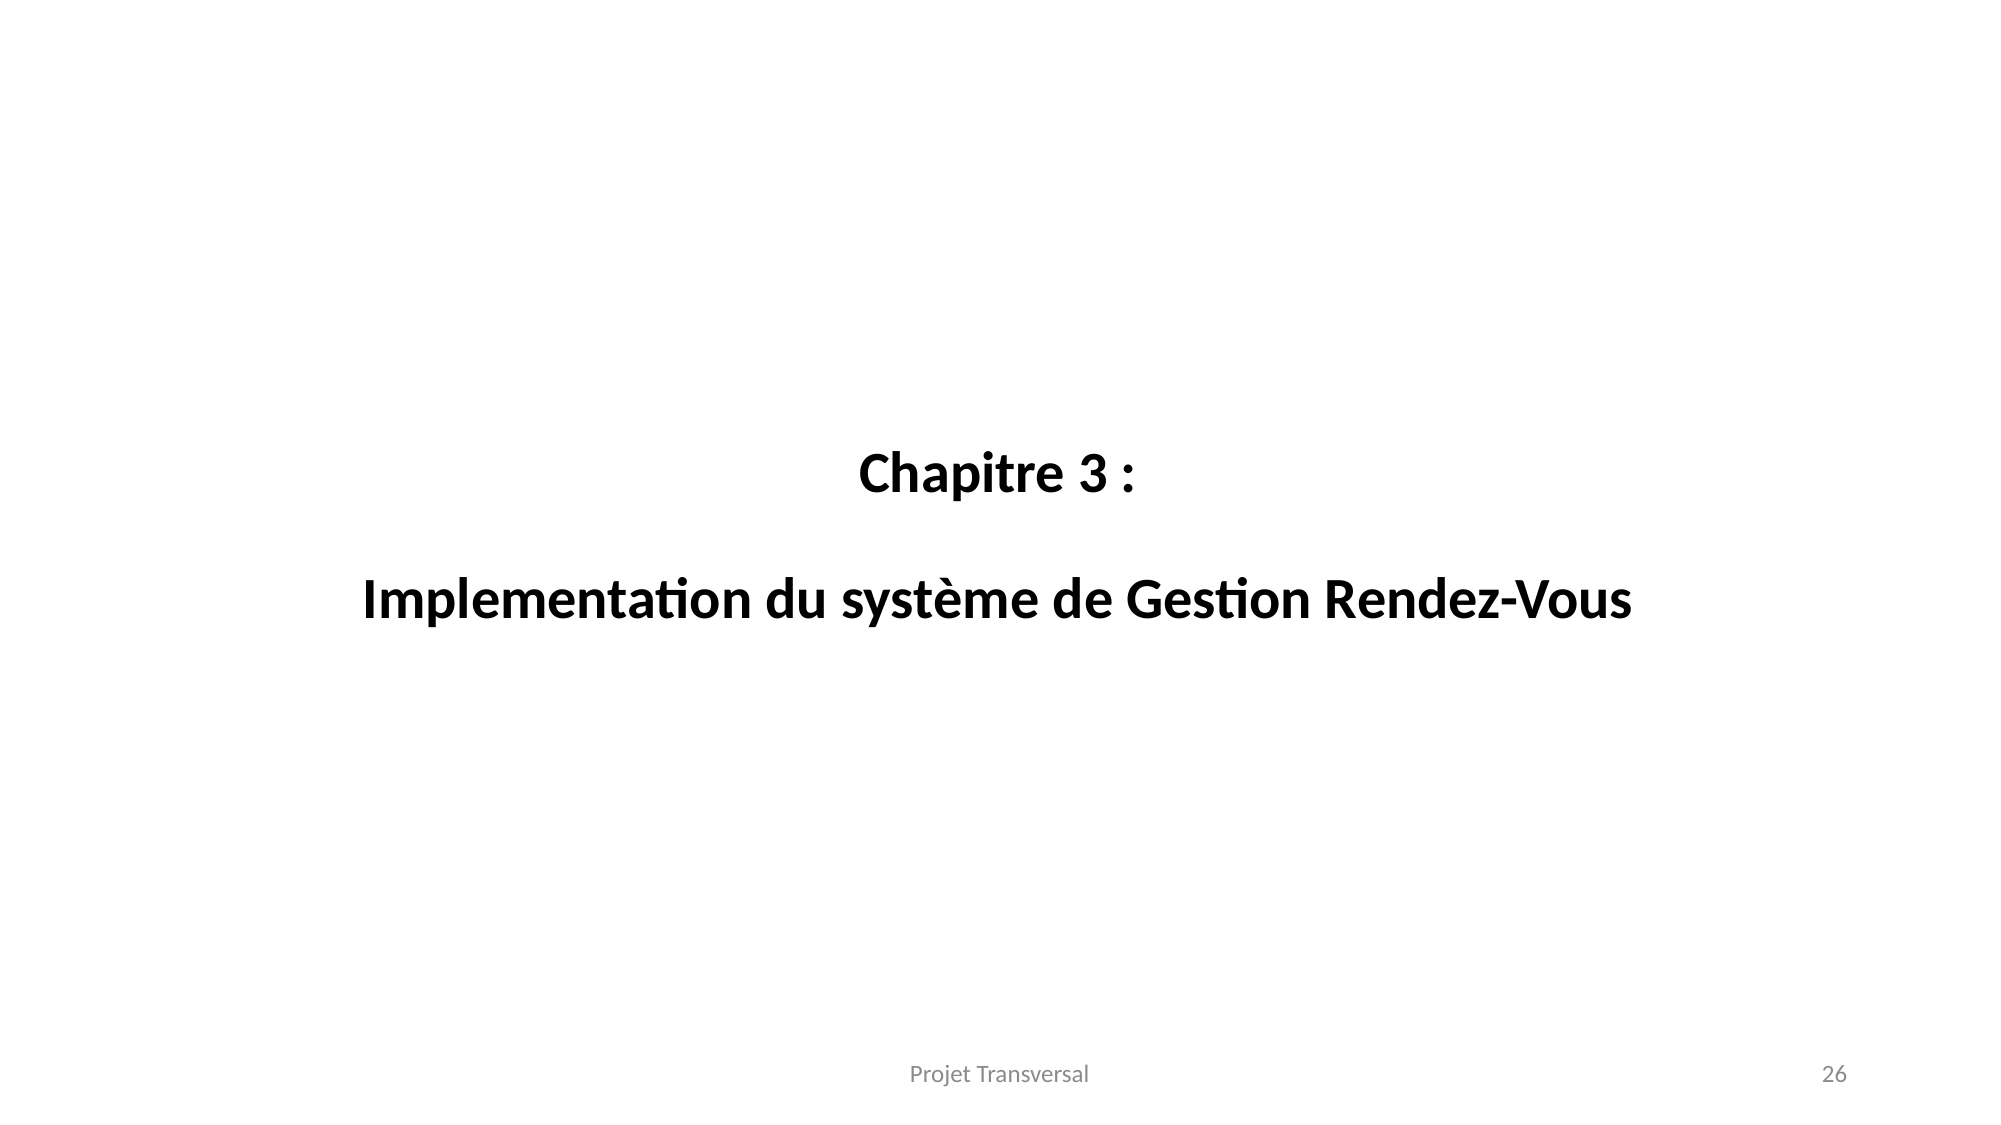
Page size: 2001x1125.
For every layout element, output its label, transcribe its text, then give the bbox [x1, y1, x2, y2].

list Chapitre 3 : Implementation du système de Gestion Rendez-Vous [135, 216, 1861, 931]
slide_number 26 [1412, 1042, 1863, 1103]
footer Projet Transversal [662, 1042, 1338, 1103]
